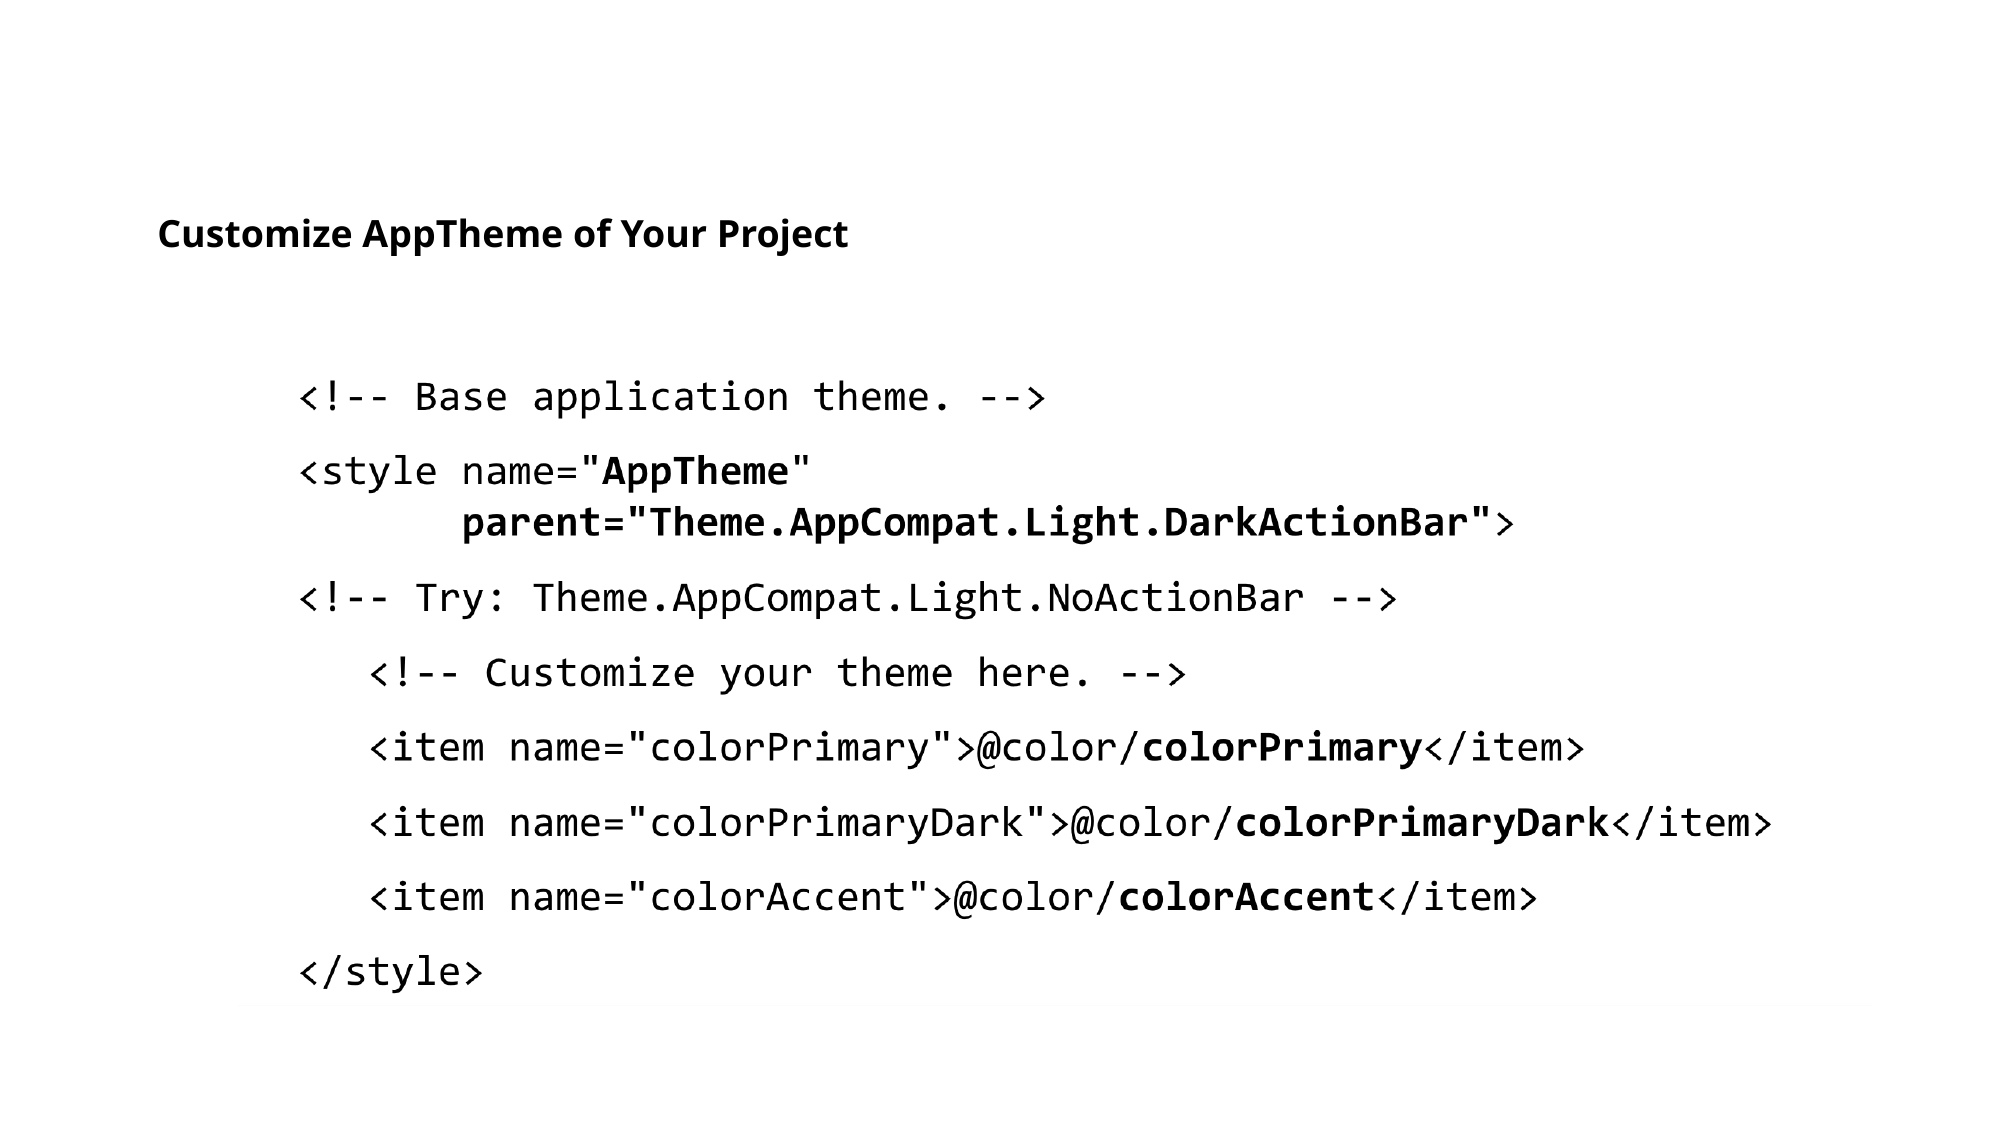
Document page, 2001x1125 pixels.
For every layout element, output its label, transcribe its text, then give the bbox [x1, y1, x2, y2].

picture [238, 342, 1872, 1006]
text_box Customize AppTheme of Your Project [142, 202, 1143, 262]
